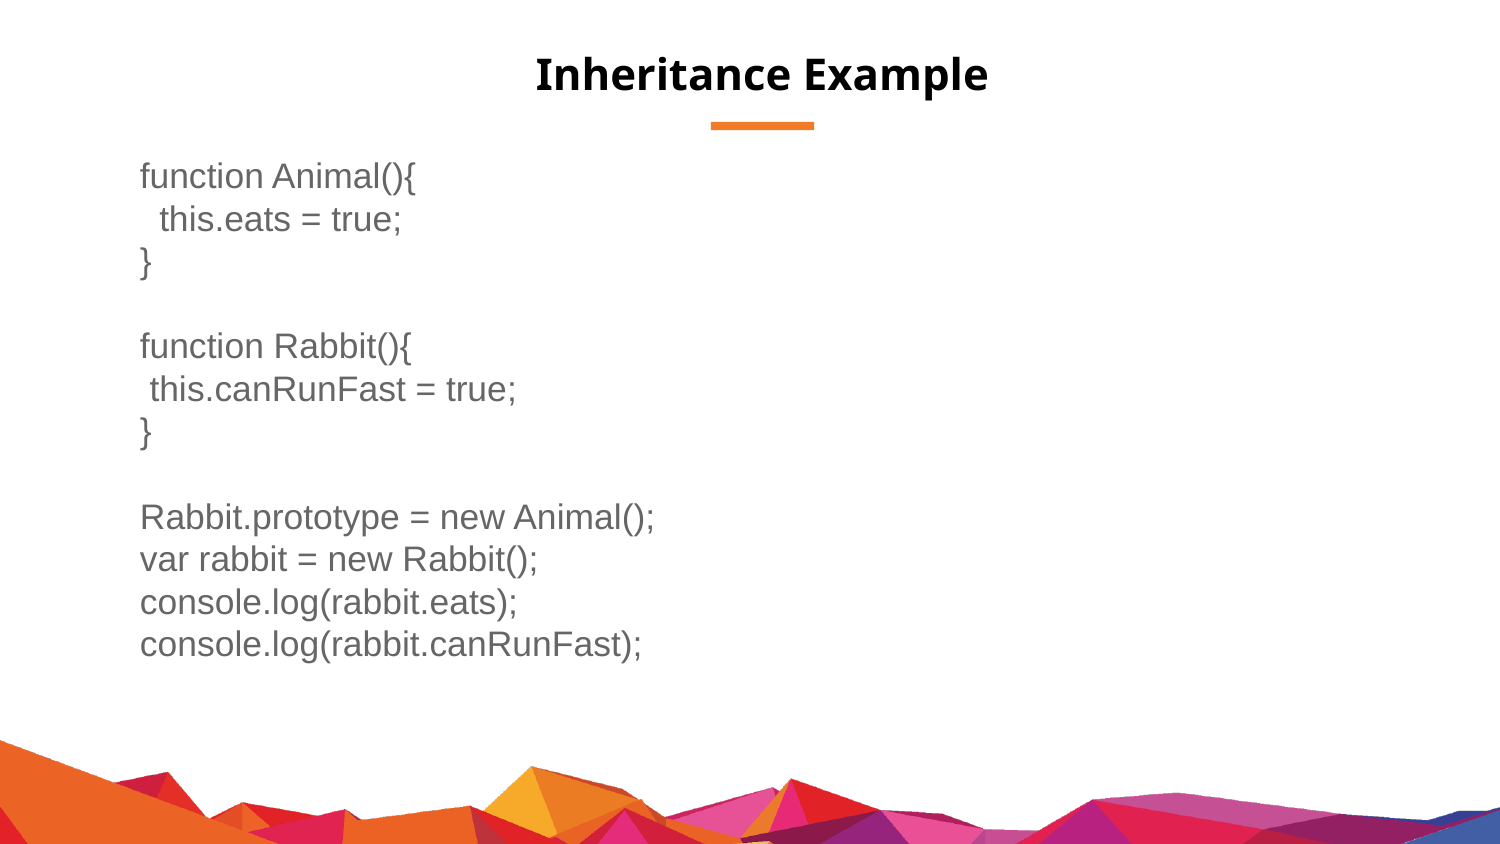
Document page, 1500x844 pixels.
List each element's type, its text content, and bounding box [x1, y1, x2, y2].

list function Animal(){ this.eats = true; } function Rabbit(){ this.canRunFast = true; } Rabbit.prototype = new Animal(); var rabbit = new Rabbit(); console.log(rabbit.eats); console.log(rabbit.canRunFast); [124, 142, 1262, 718]
picture [0, 740, 1500, 844]
title Inheritance Example [94, 39, 1431, 110]
